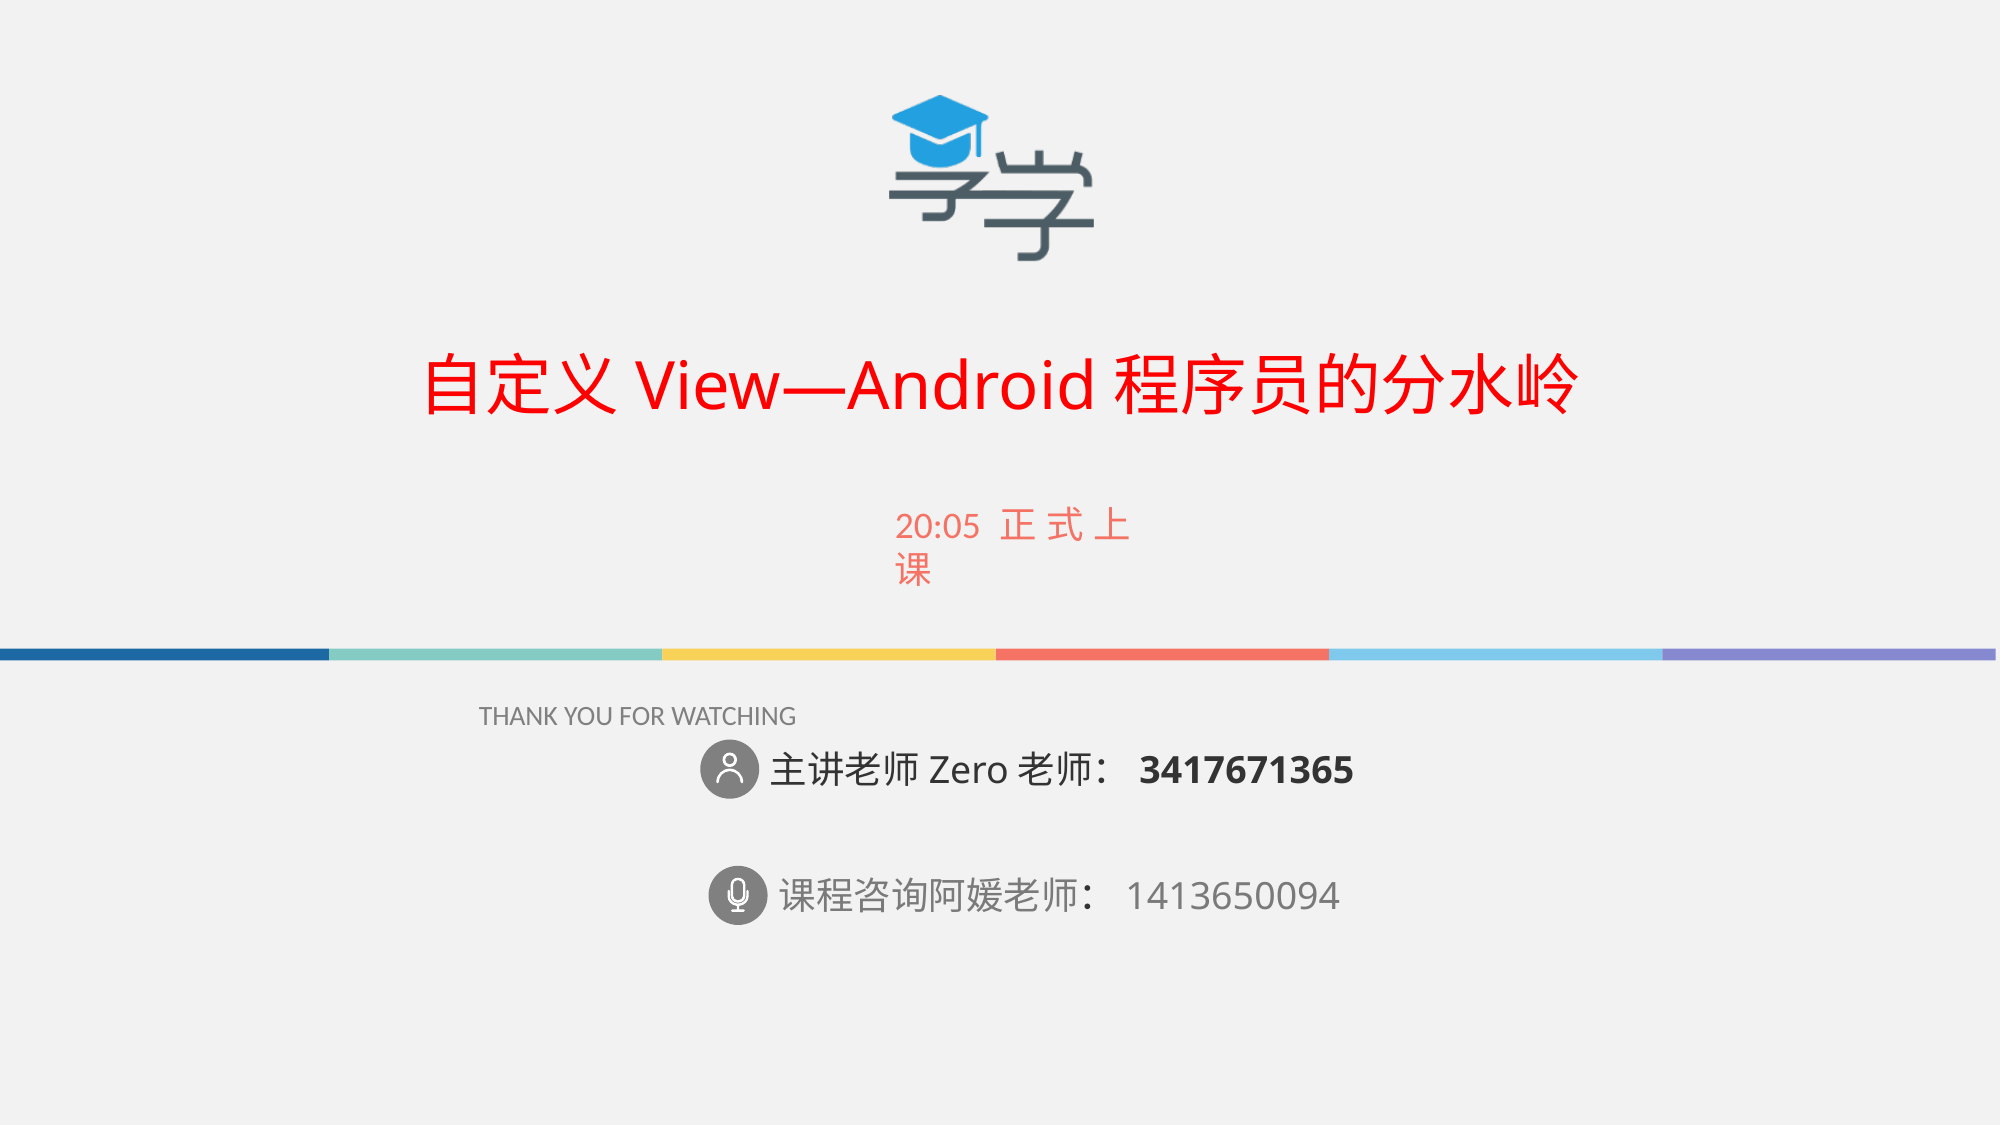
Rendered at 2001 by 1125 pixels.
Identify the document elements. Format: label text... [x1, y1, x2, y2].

text_box THANK YOU FOR WATCHING [463, 690, 1465, 739]
text_box 自定义View—Android程序员的分水岭 [350, 287, 1650, 431]
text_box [708, 864, 1354, 926]
picture [881, 68, 1101, 288]
text_box 20:05正式上课 [880, 494, 1146, 554]
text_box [700, 738, 1366, 800]
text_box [0, 648, 1997, 661]
